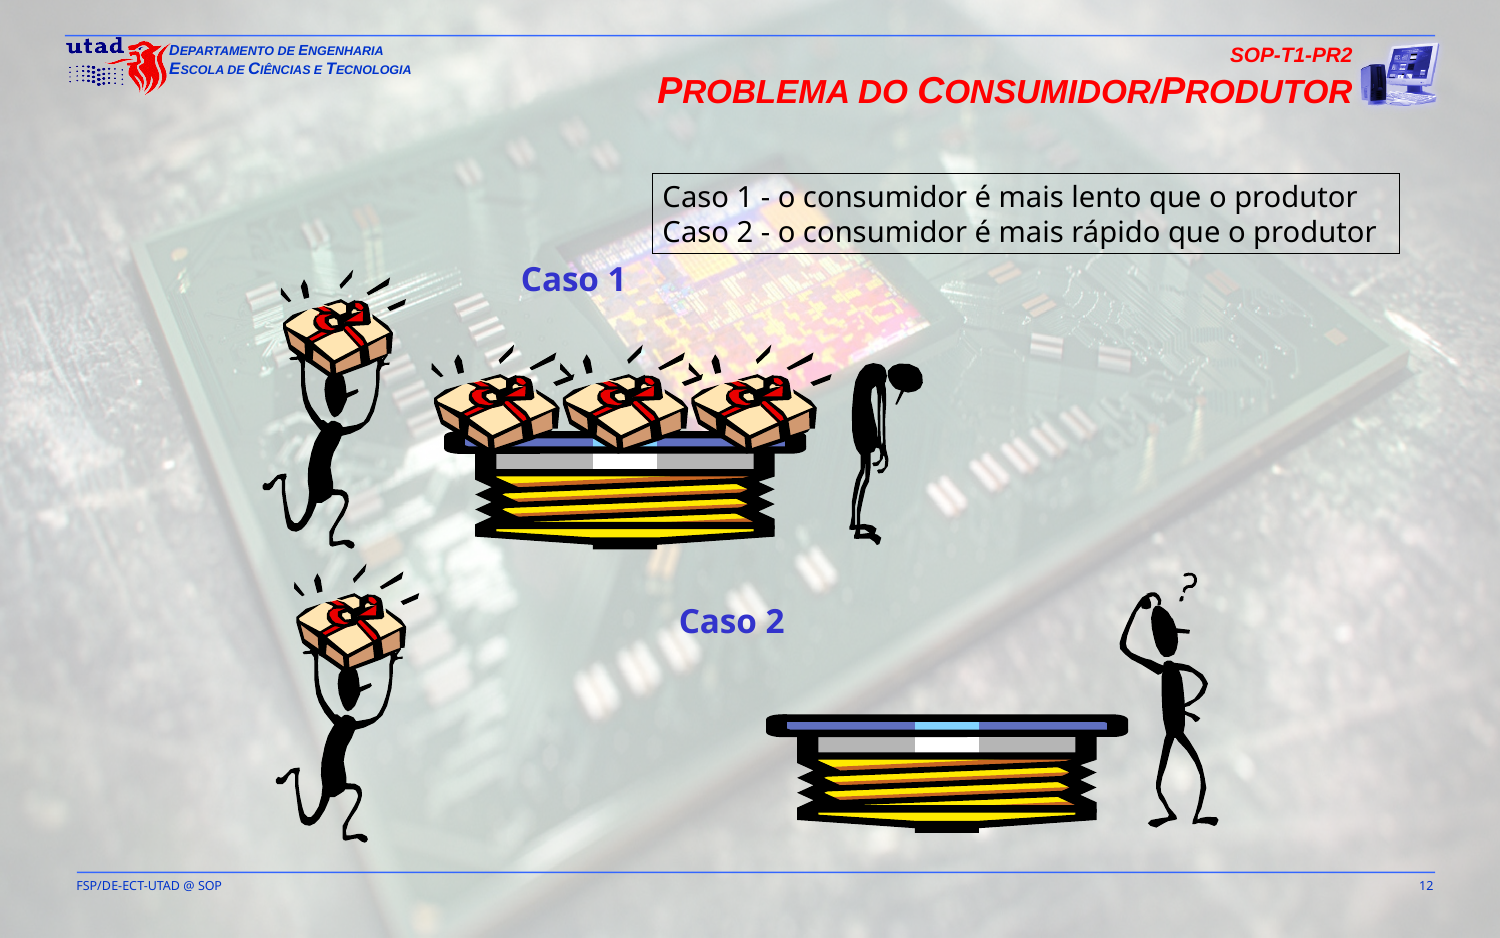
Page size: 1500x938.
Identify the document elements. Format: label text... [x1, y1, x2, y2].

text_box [262, 251, 924, 551]
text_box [275, 563, 1219, 844]
title SOP-T1-PR2 PROBLEMA DO CONSUMIDOR/PRODUTOR [493, 35, 1365, 105]
picture [1352, 33, 1447, 115]
picture [64, 35, 172, 97]
text_box Caso 1 - o consumidor é mais lento que o produtor Caso 2 - o consumidor é mais rápido que o produtor [652, 173, 1400, 254]
